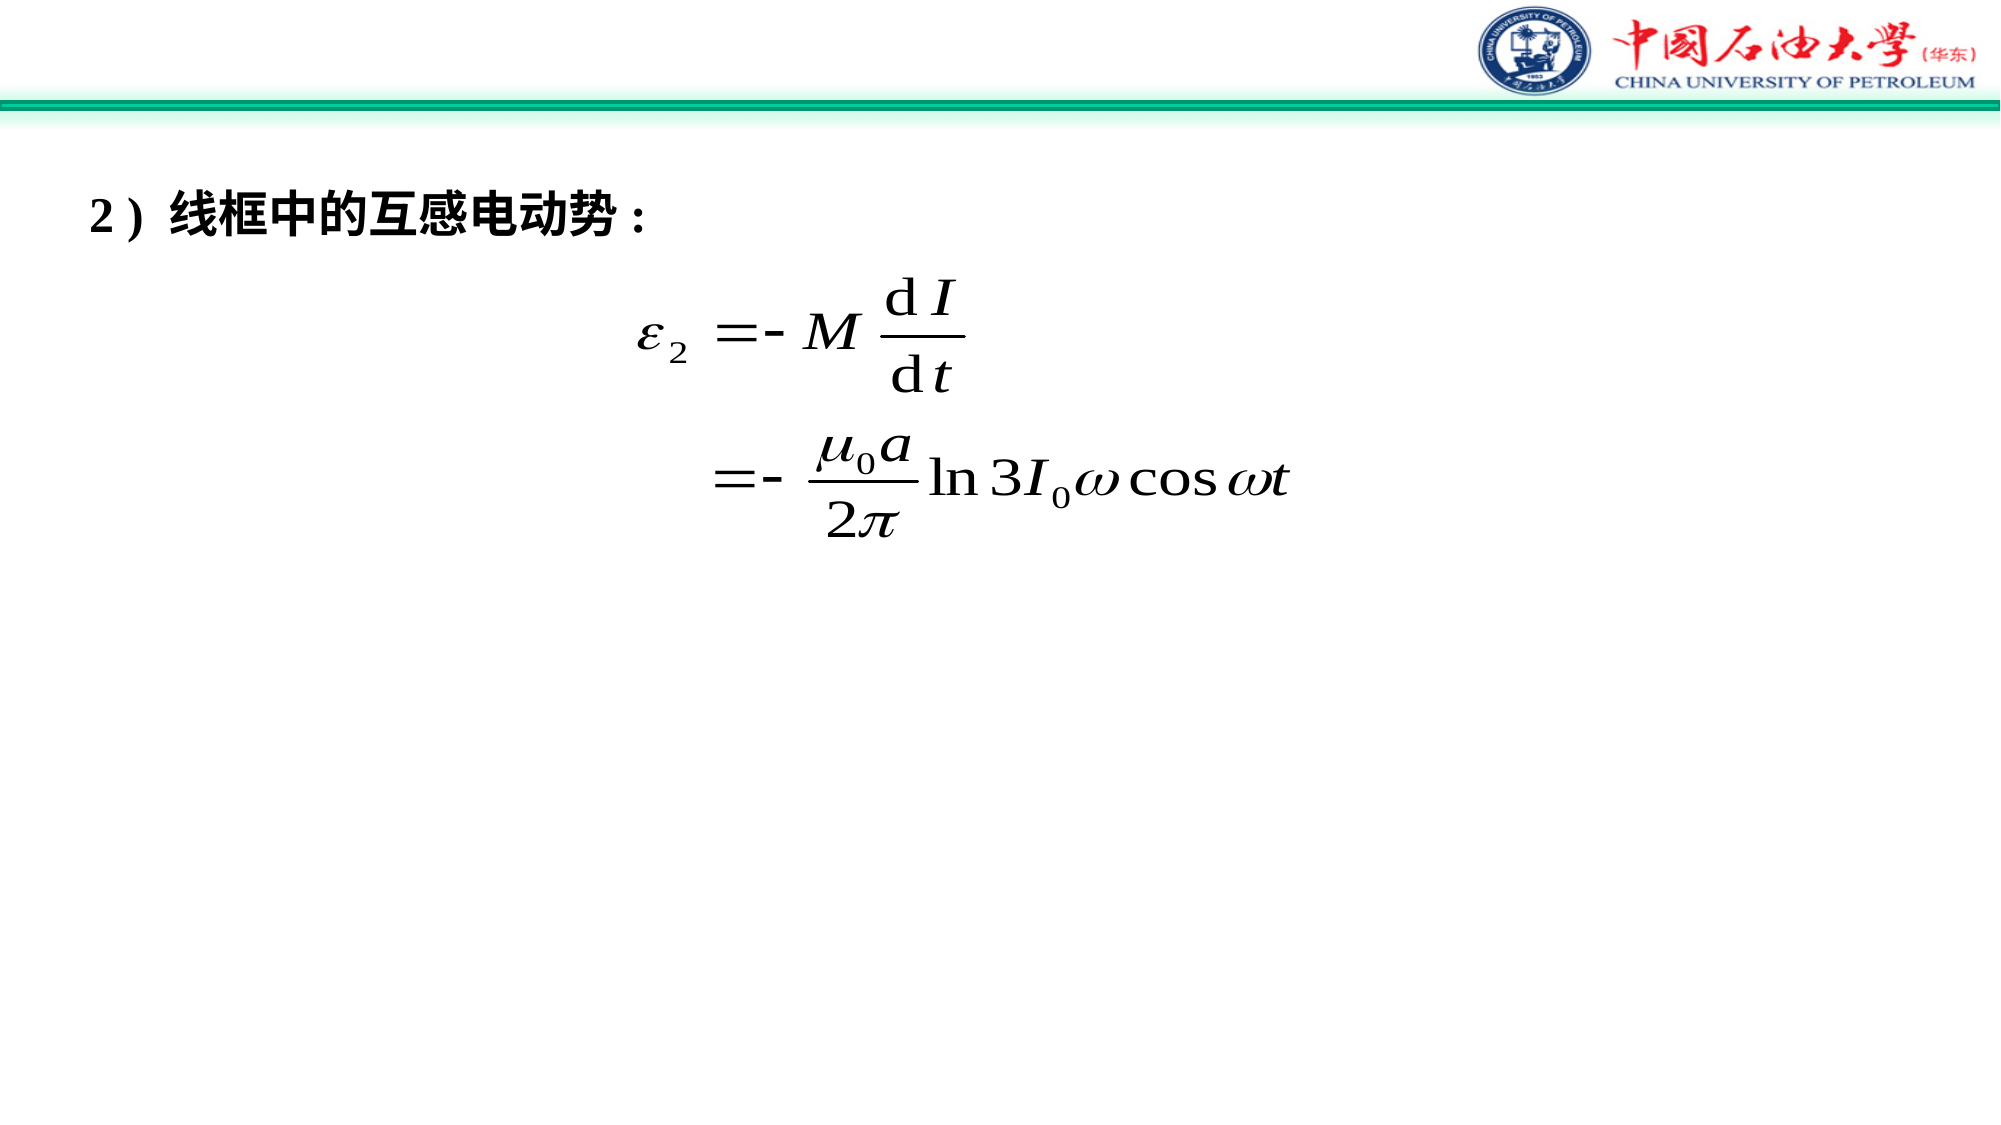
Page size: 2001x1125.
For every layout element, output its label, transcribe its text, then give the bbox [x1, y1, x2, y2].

picture [1393, 0, 2001, 90]
text_box 2 ) 线框中的互感电动势: [74, 174, 663, 250]
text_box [624, 262, 1303, 551]
